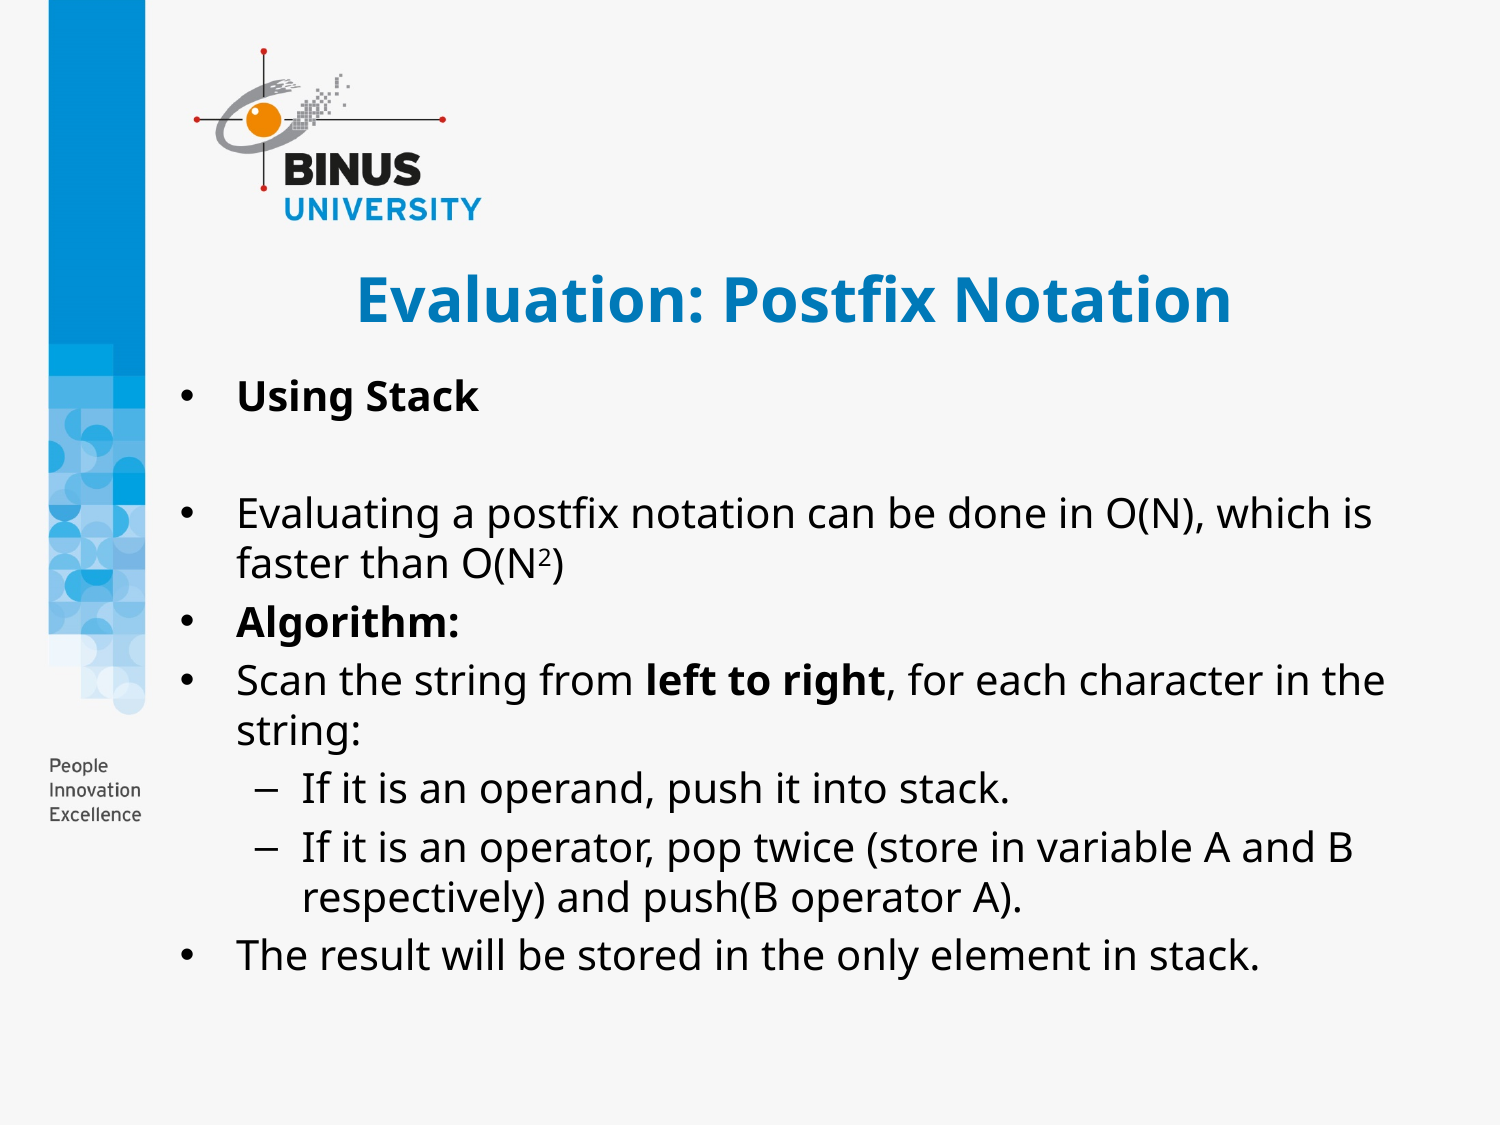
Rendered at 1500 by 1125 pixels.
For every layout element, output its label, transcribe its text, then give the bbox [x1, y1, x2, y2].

title Evaluation: Postfix Notation [164, 232, 1425, 362]
picture [0, 0, 1500, 846]
list Using Stack Evaluating a postfix notation can be done in O(N), which is faster than O(N2) Algorithm: Scan the string from left to right, for each character in the string: If it is an operand, push it into stack. If it is an operator, pop twice (store in variable A and B respectively) and push(B operator A). The result will be stored in the only element in stack. [164, 362, 1465, 1093]
